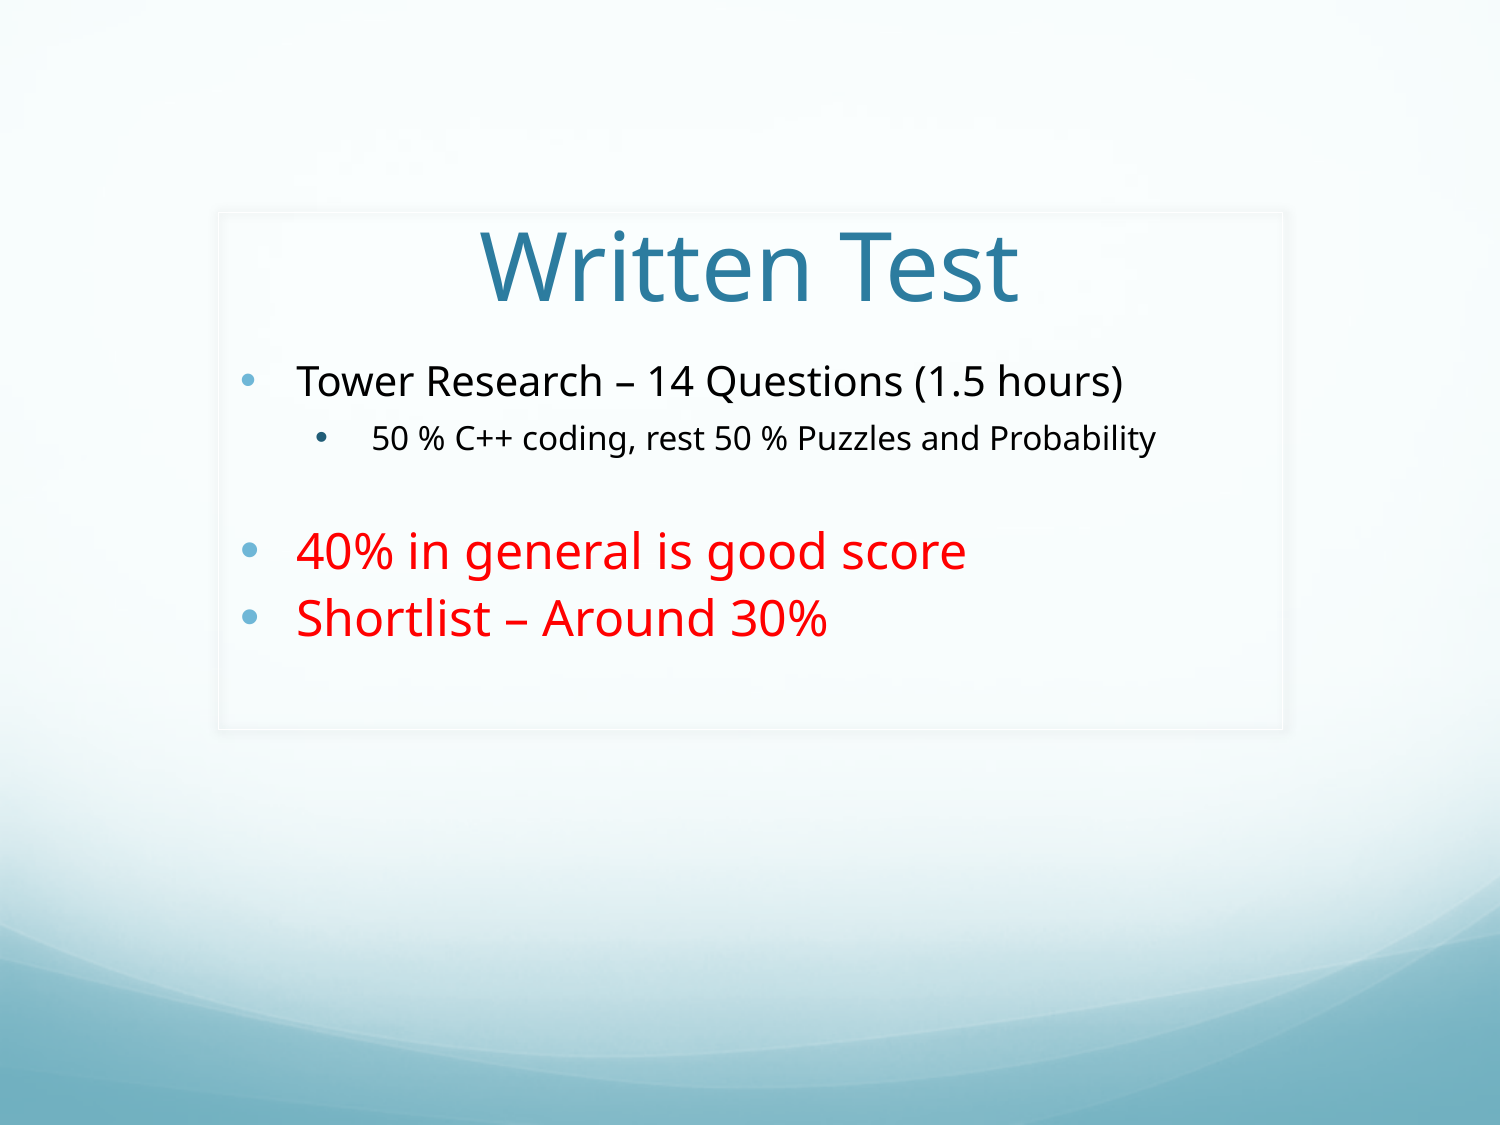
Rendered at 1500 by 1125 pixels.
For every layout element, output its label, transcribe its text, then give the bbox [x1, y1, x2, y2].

subtitle Tower Research – 14 Questions (1.5 hours) 50 % C++ coding, rest 50 % Puzzles and Probability 40% in general is good score Shortlist – Around 30% [225, 347, 1328, 948]
title Written Test [112, 87, 1388, 329]
